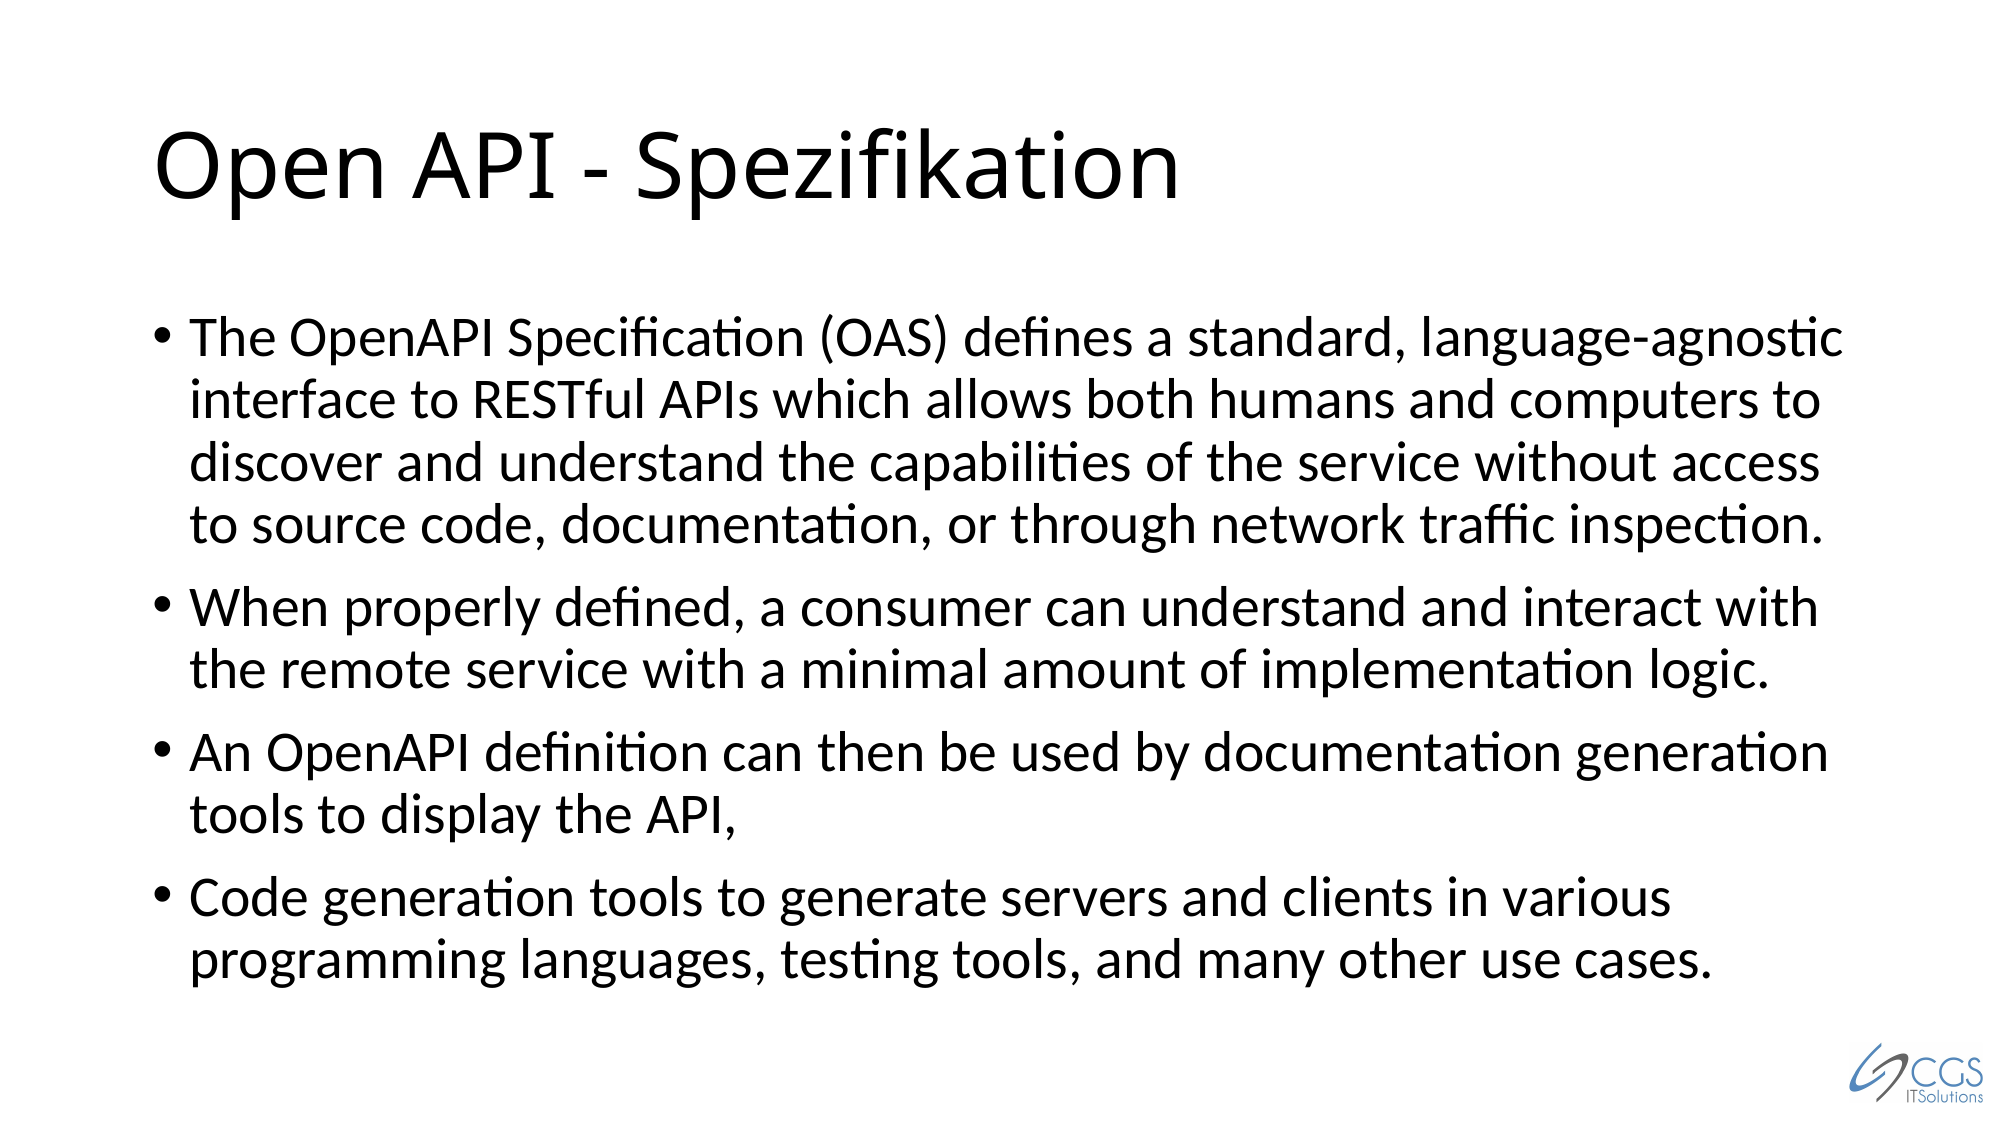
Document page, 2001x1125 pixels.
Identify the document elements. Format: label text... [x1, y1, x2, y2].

list The OpenAPI Specification (OAS) defines a standard, language-agnostic interface to RESTful APIs which allows both humans and computers to discover and understand the capabilities of the service without access to source code, documentation, or through network traffic inspection. When properly defined, a consumer can understand and interact with the remote service with a minimal amount of implementation logic. An OpenAPI definition can then be used by documentation generation tools to display the API, Code generation tools to generate servers and clients in various programming languages, testing tools, and many other use cases. [137, 299, 1863, 1014]
picture [1849, 1042, 1983, 1103]
title Open API - Spezifikation [137, 59, 1863, 278]
